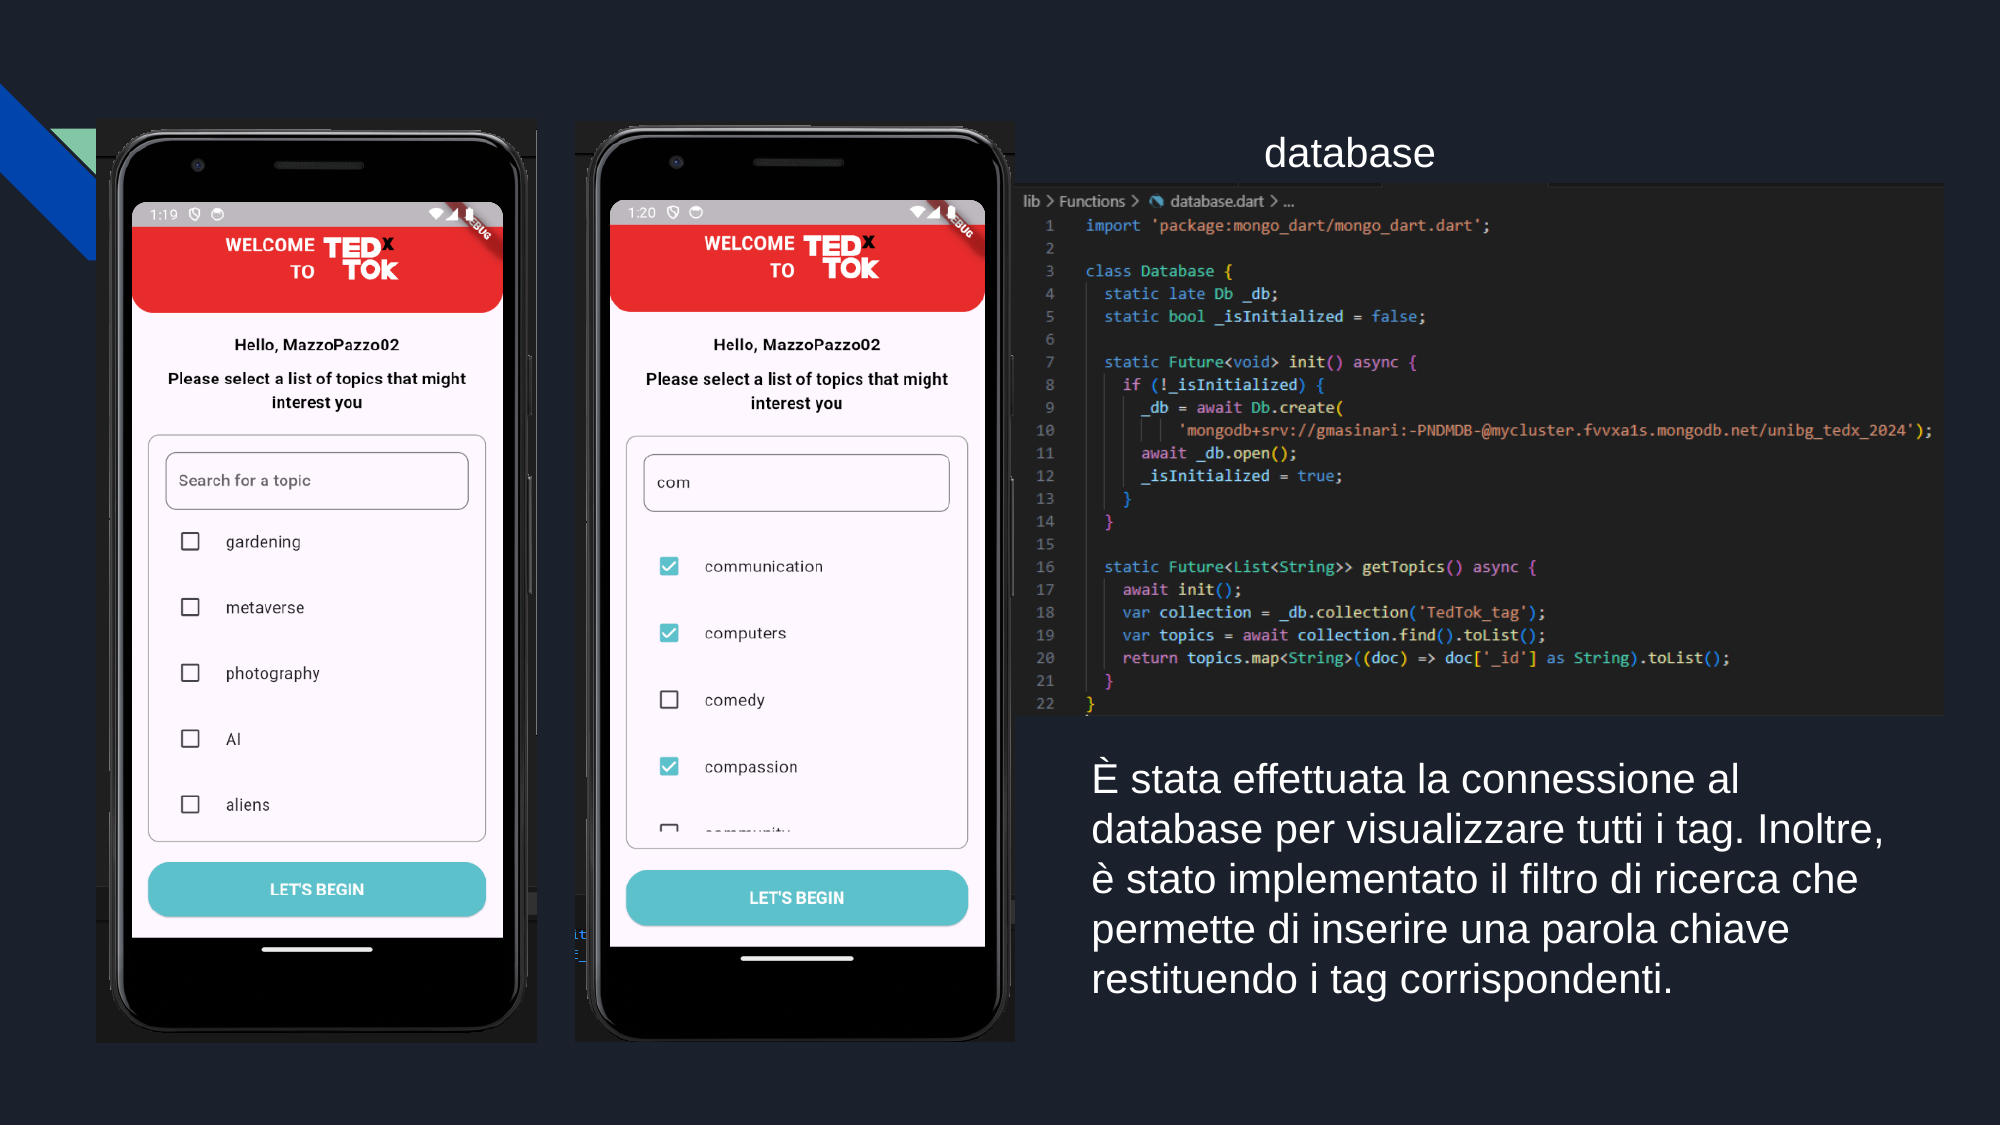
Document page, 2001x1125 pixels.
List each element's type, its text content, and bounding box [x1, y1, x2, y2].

picture [96, 117, 537, 1043]
picture [574, 121, 1945, 1042]
text_box database [1249, 118, 1757, 182]
text_box È stata effettuata la connessione al database per visualizzare tutti i tag. Inoltre, è stato implementato il filtro di ricerca che permette di inserire una parola chiave restituendo i tag corrispondenti. [1076, 744, 1930, 1010]
